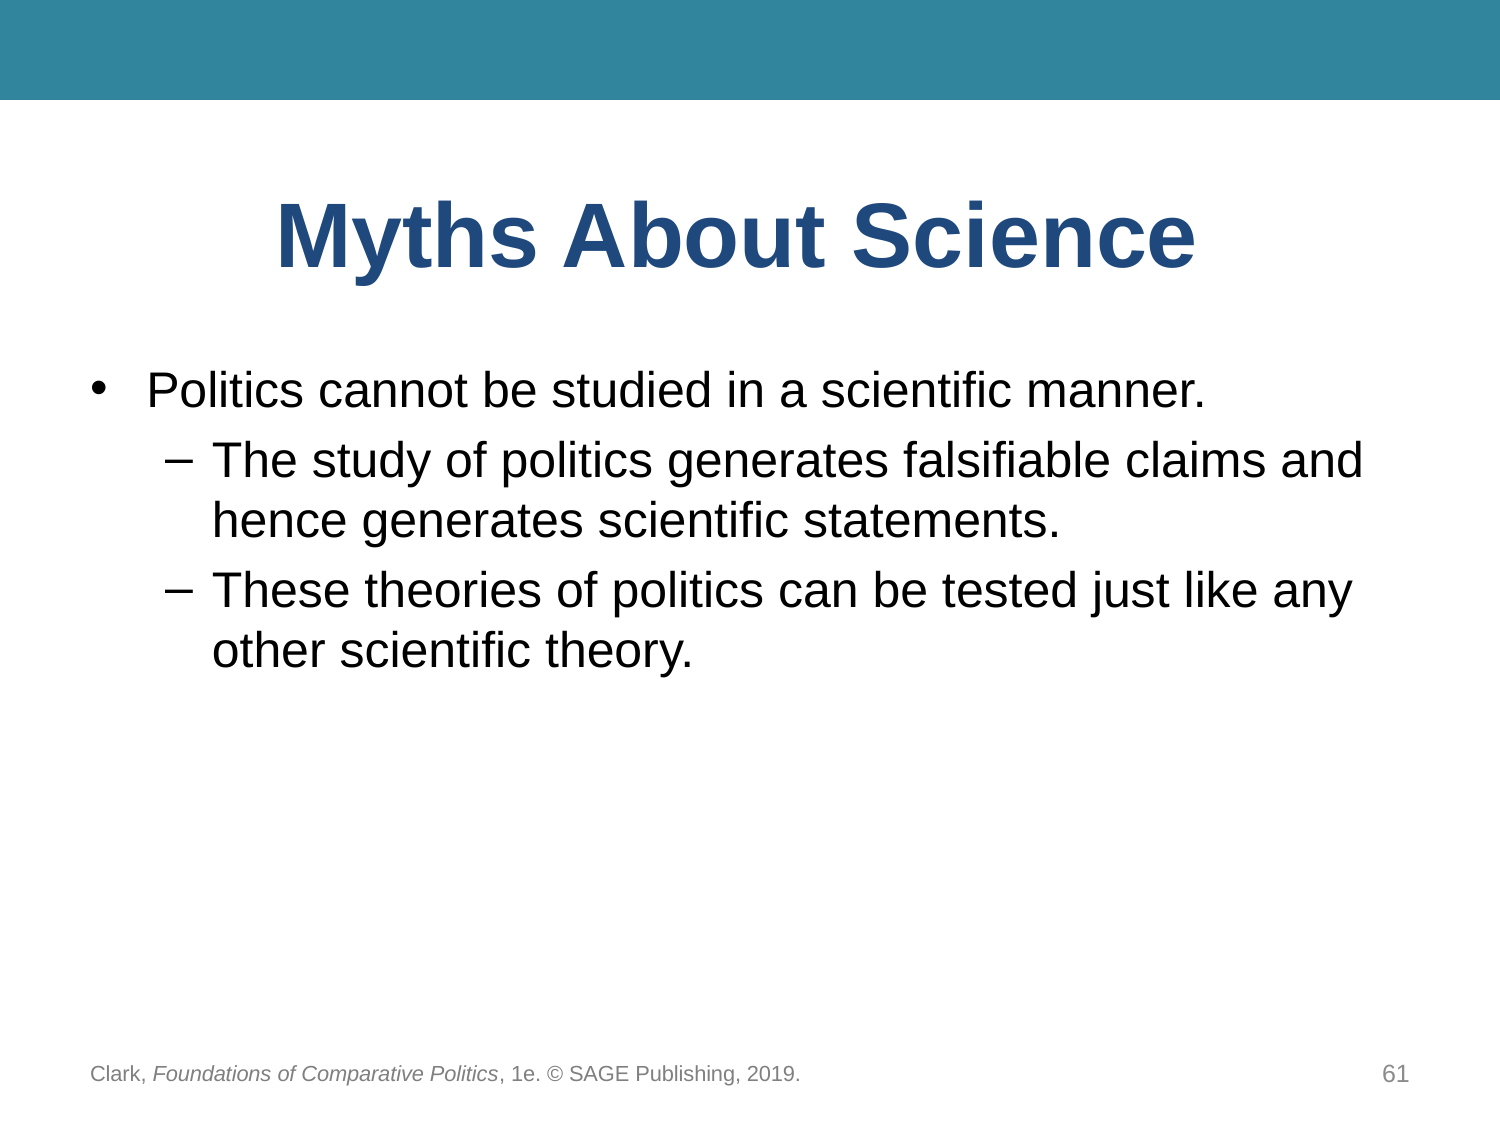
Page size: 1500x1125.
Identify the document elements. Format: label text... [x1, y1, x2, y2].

list Politics cannot be studied in a scientific manner. The study of politics generates falsifiable claims and hence generates scientific statements. These theories of politics can be tested just like any other scientific theory. [75, 350, 1425, 1005]
slide_number 61 [1350, 1042, 1425, 1103]
footer Clark, Foundations of Comparative Politics, 1e. © SAGE Publishing, 2019. [75, 1042, 1313, 1103]
title Myths About Science [75, 137, 1425, 325]
